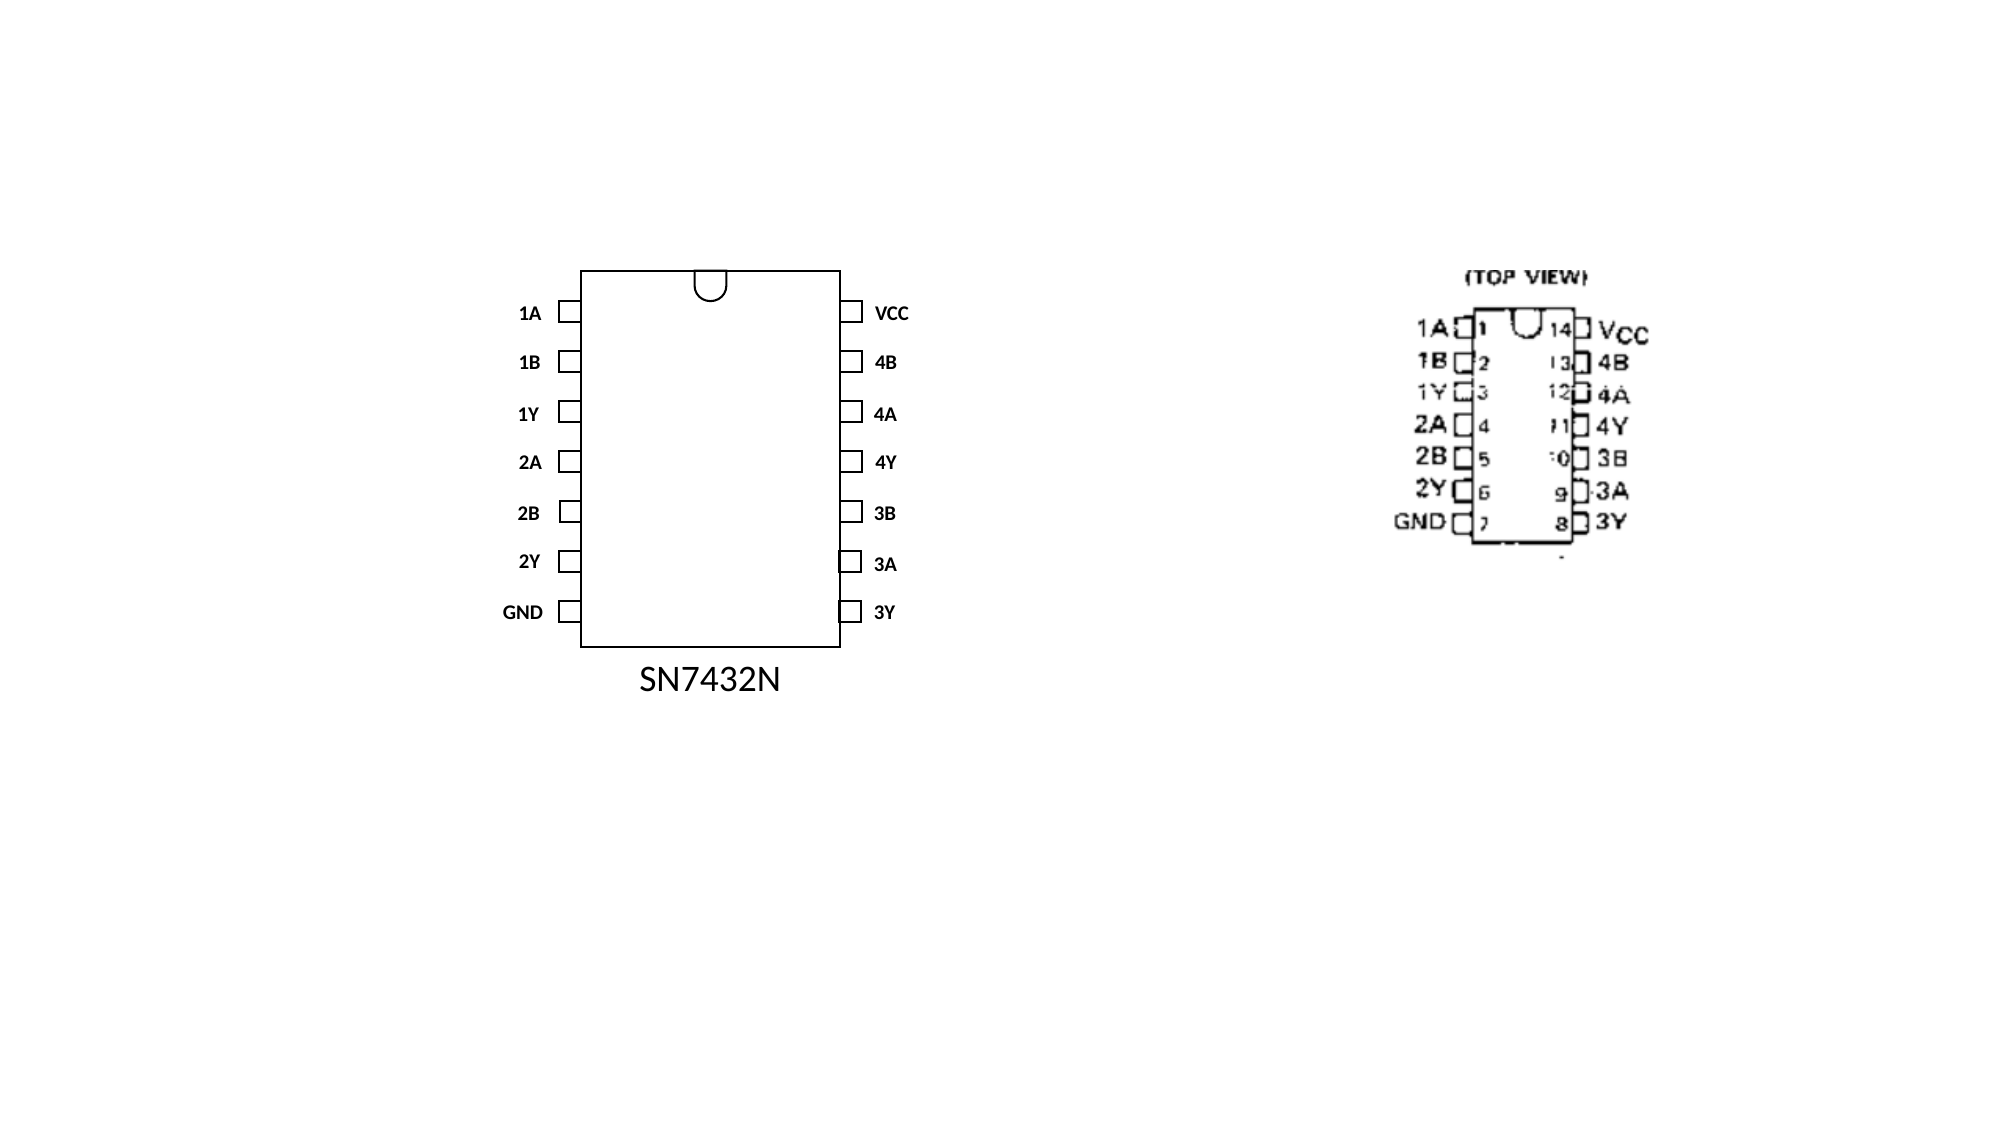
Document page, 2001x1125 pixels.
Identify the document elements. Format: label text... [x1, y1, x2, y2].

text_box 3Y [859, 591, 917, 632]
text_box 4A [859, 392, 917, 433]
text_box [839, 350, 860, 373]
text_box VCC [860, 291, 930, 332]
text_box 1B [503, 341, 562, 381]
text_box [693, 269, 728, 303]
text_box [562, 300, 582, 323]
text_box GND [488, 591, 561, 632]
text_box 2B [502, 492, 561, 532]
text_box 1Y [502, 392, 561, 433]
text_box SN7432N [580, 646, 840, 707]
text_box [839, 300, 860, 323]
text_box [838, 600, 859, 623]
text_box 1A [503, 291, 562, 332]
text_box 4B [860, 341, 918, 381]
text_box 4Y [860, 441, 918, 482]
text_box [839, 400, 859, 423]
text_box 3B [859, 492, 917, 532]
text_box 2A [504, 441, 562, 482]
text_box [562, 350, 582, 373]
text_box [561, 600, 582, 623]
text_box 2Y [504, 540, 562, 581]
text_box [580, 270, 841, 648]
text_box 3A [859, 543, 917, 583]
text_box [561, 400, 582, 423]
text_box [838, 550, 859, 573]
text_box [562, 550, 582, 573]
text_box [562, 450, 582, 473]
text_box [839, 500, 859, 523]
text_box [561, 500, 582, 523]
text_box [839, 450, 860, 473]
picture [1340, 270, 1691, 590]
